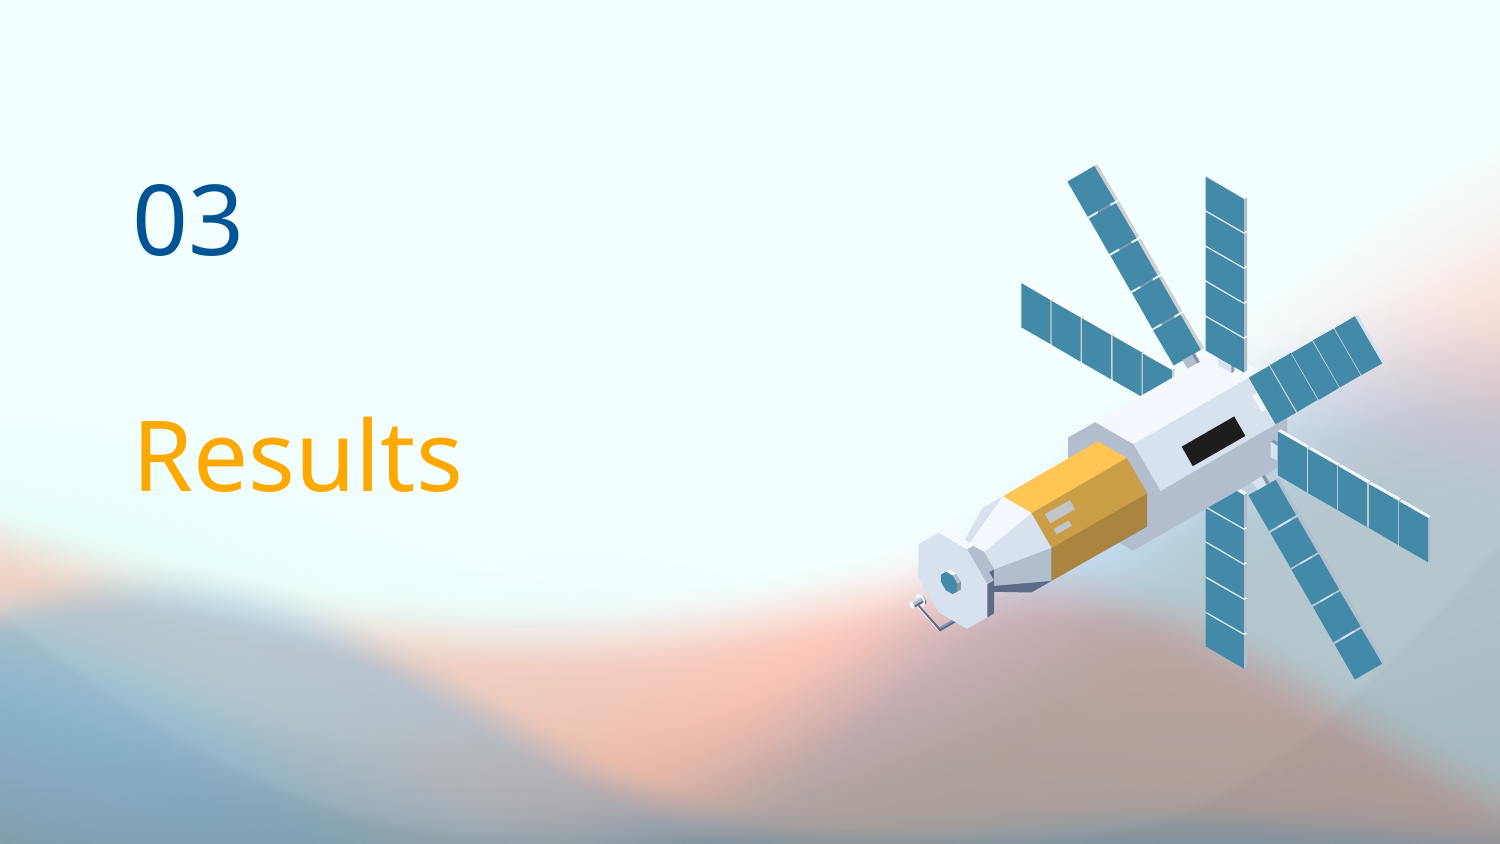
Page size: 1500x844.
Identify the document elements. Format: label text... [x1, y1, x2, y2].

title Results [116, 328, 720, 578]
text_box 03 [116, 141, 388, 292]
picture [0, 0, 1500, 844]
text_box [909, 163, 1432, 680]
